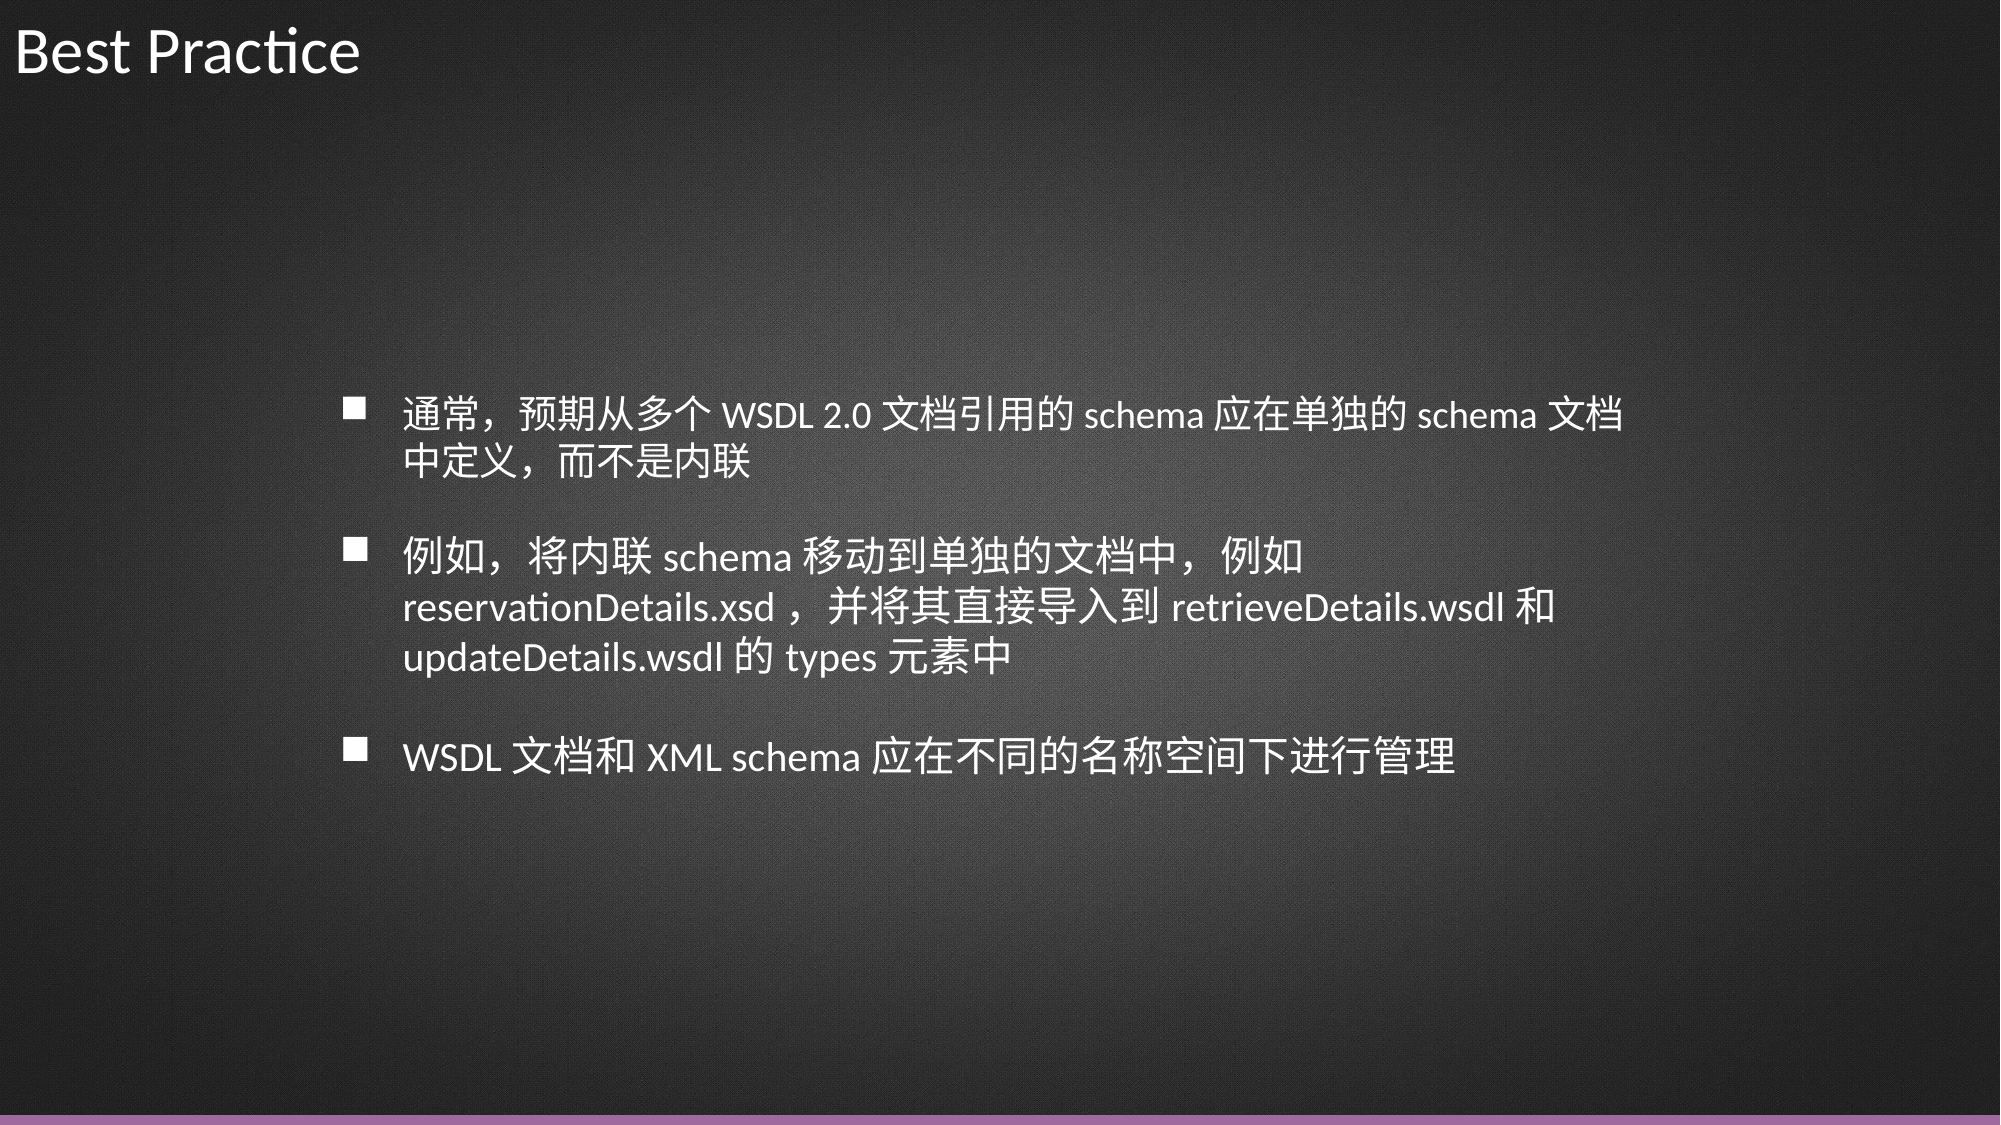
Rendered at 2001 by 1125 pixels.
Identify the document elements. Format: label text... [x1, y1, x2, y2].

picture [0, 0, 2000, 1114]
text_box [0, 1114, 2000, 1125]
text_box 通常，预期从多个WSDL 2.0文档引用的schema应在单独的schema文档中定义，而不是内联 例如，将内联schema移动到单独的文档中，例如reservationDetails.xsd，并将其直接导入到retrieveDetails.wsdl和updateDetails.wsdl的types元素中 WSDL文档和XML schema应在不同的名称空间下进行管理 [325, 289, 1675, 788]
text_box Best Practice [0, 0, 875, 95]
